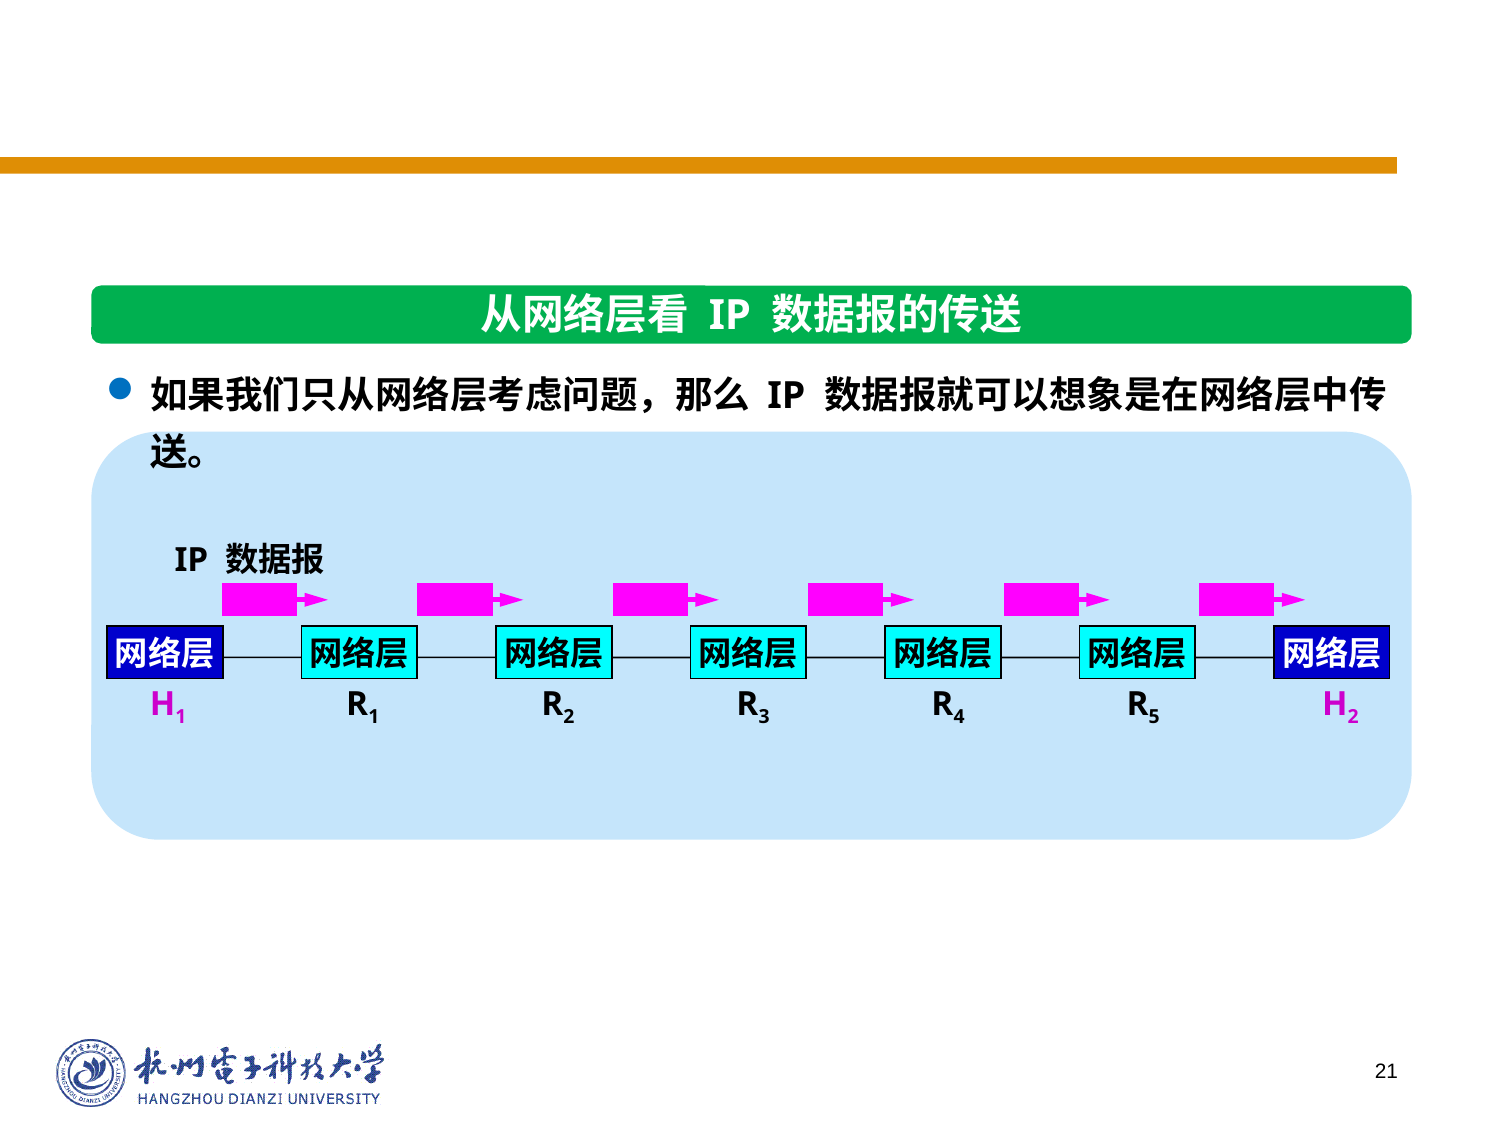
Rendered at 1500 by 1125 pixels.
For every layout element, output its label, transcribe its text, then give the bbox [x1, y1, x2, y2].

text_box 如果我们只从网络层考虑问题，那么 IP 数据报就可以想象是在网络层中传送。 [91, 352, 1434, 480]
picture [55, 1025, 407, 1125]
text_box [90, 480, 1413, 841]
text_box [1038, 285, 1412, 344]
text_box [91, 285, 465, 344]
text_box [107, 531, 1390, 731]
text_box 从网络层看 IP 数据报的传送 [465, 280, 1038, 345]
